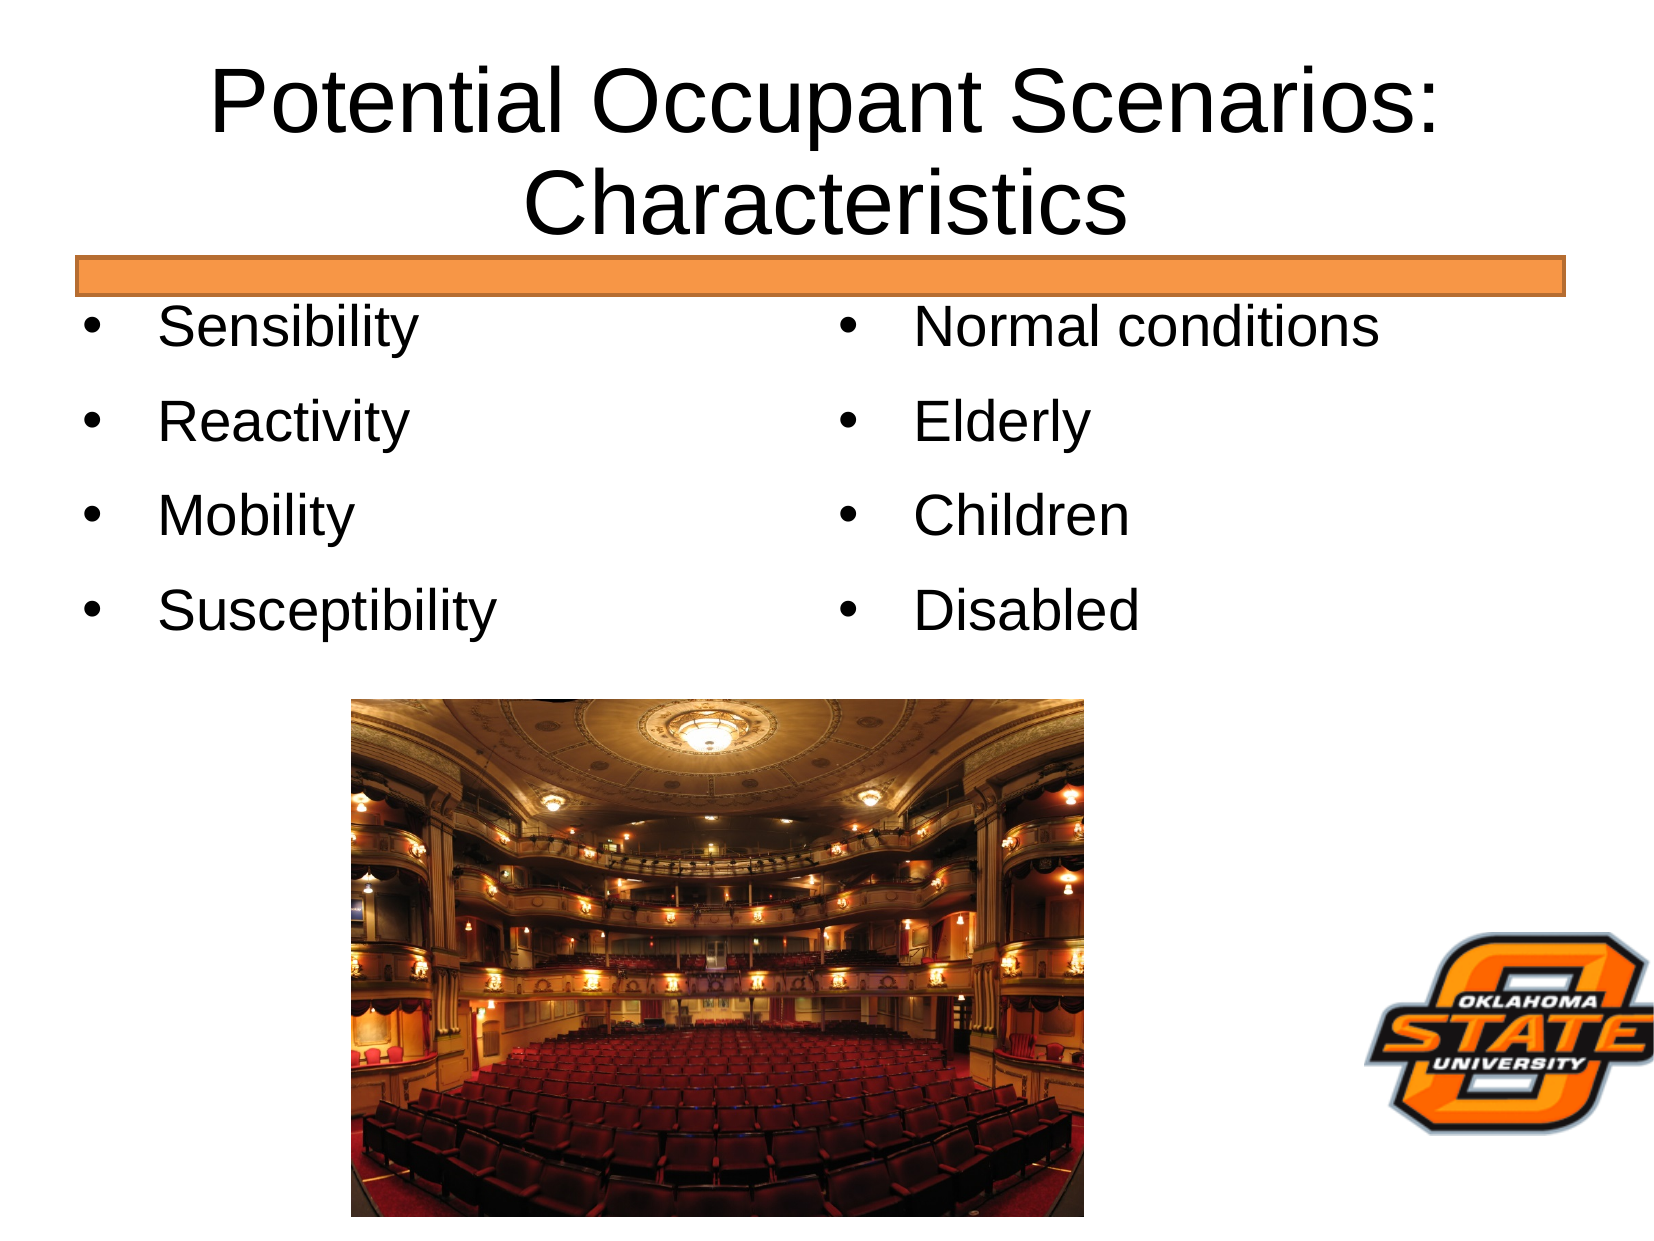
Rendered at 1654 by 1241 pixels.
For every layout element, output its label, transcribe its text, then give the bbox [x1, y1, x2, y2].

picture [351, 698, 1084, 1217]
picture [1364, 932, 1654, 1136]
title Potential Occupant Scenarios: Characteristics [82, 49, 1571, 257]
list Normal conditions Elderly Children Disabled [838, 290, 1571, 1109]
list Sensibility Reactivity Mobility Susceptibility [82, 290, 814, 1109]
